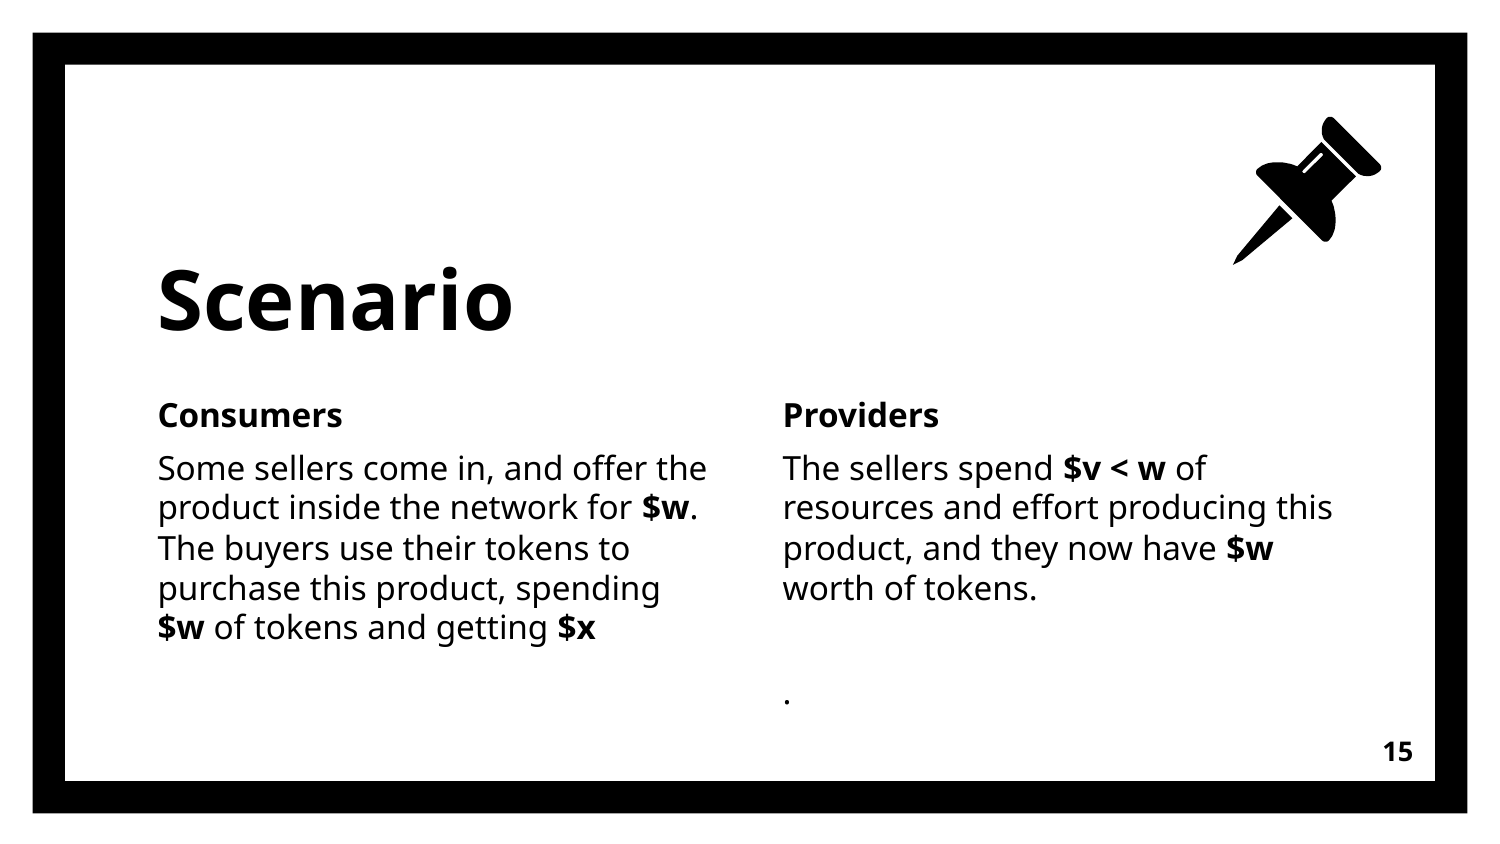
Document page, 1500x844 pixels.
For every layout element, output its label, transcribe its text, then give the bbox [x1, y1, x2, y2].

list Providers The sellers spend $v < w of resources and effort producing this product, and they now have $w worth of tokens. . [767, 379, 1358, 730]
slide_number ‹#› [1338, 720, 1429, 786]
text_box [1232, 116, 1382, 266]
list Consumers Some sellers come in, and offer the product inside the network for $w. The buyers use their tokens to purchase this product, spending $w of tokens and getting $x [142, 379, 733, 730]
title Scenario [142, 139, 978, 363]
